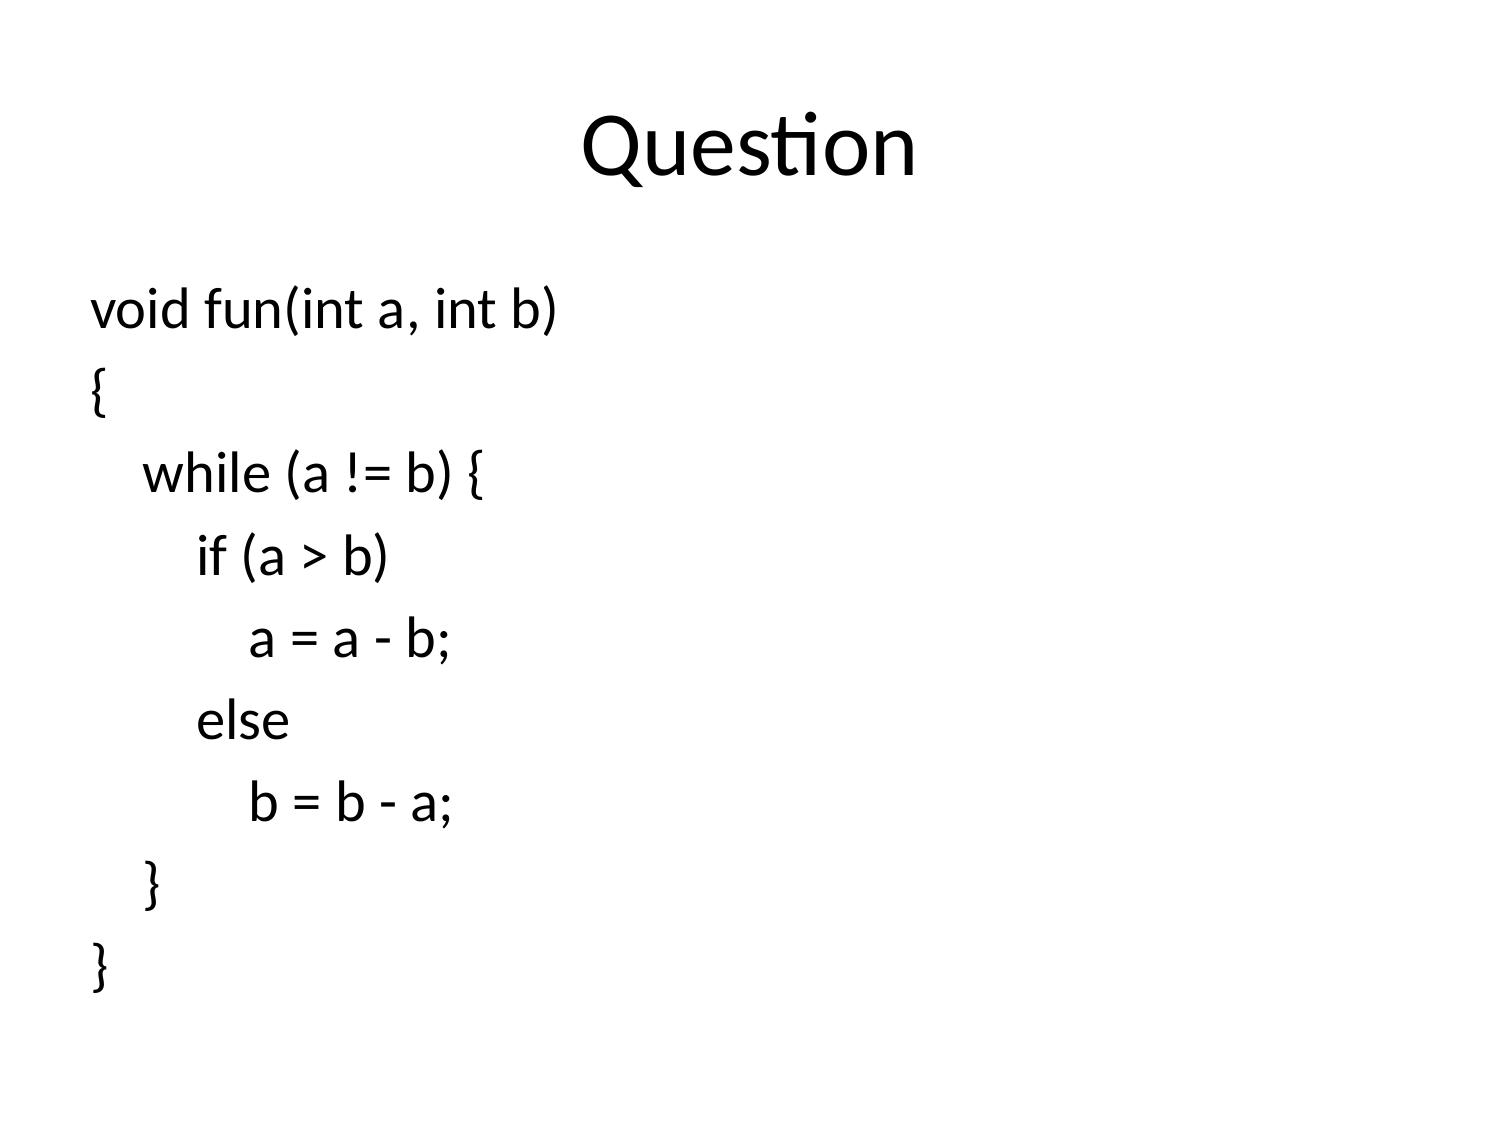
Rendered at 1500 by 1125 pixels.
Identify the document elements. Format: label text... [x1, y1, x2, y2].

list void fun(int a, int b) { while (a != b) { if (a > b) a = a - b; else b = b - a; } } [75, 262, 1425, 1005]
title Question [75, 45, 1425, 233]
